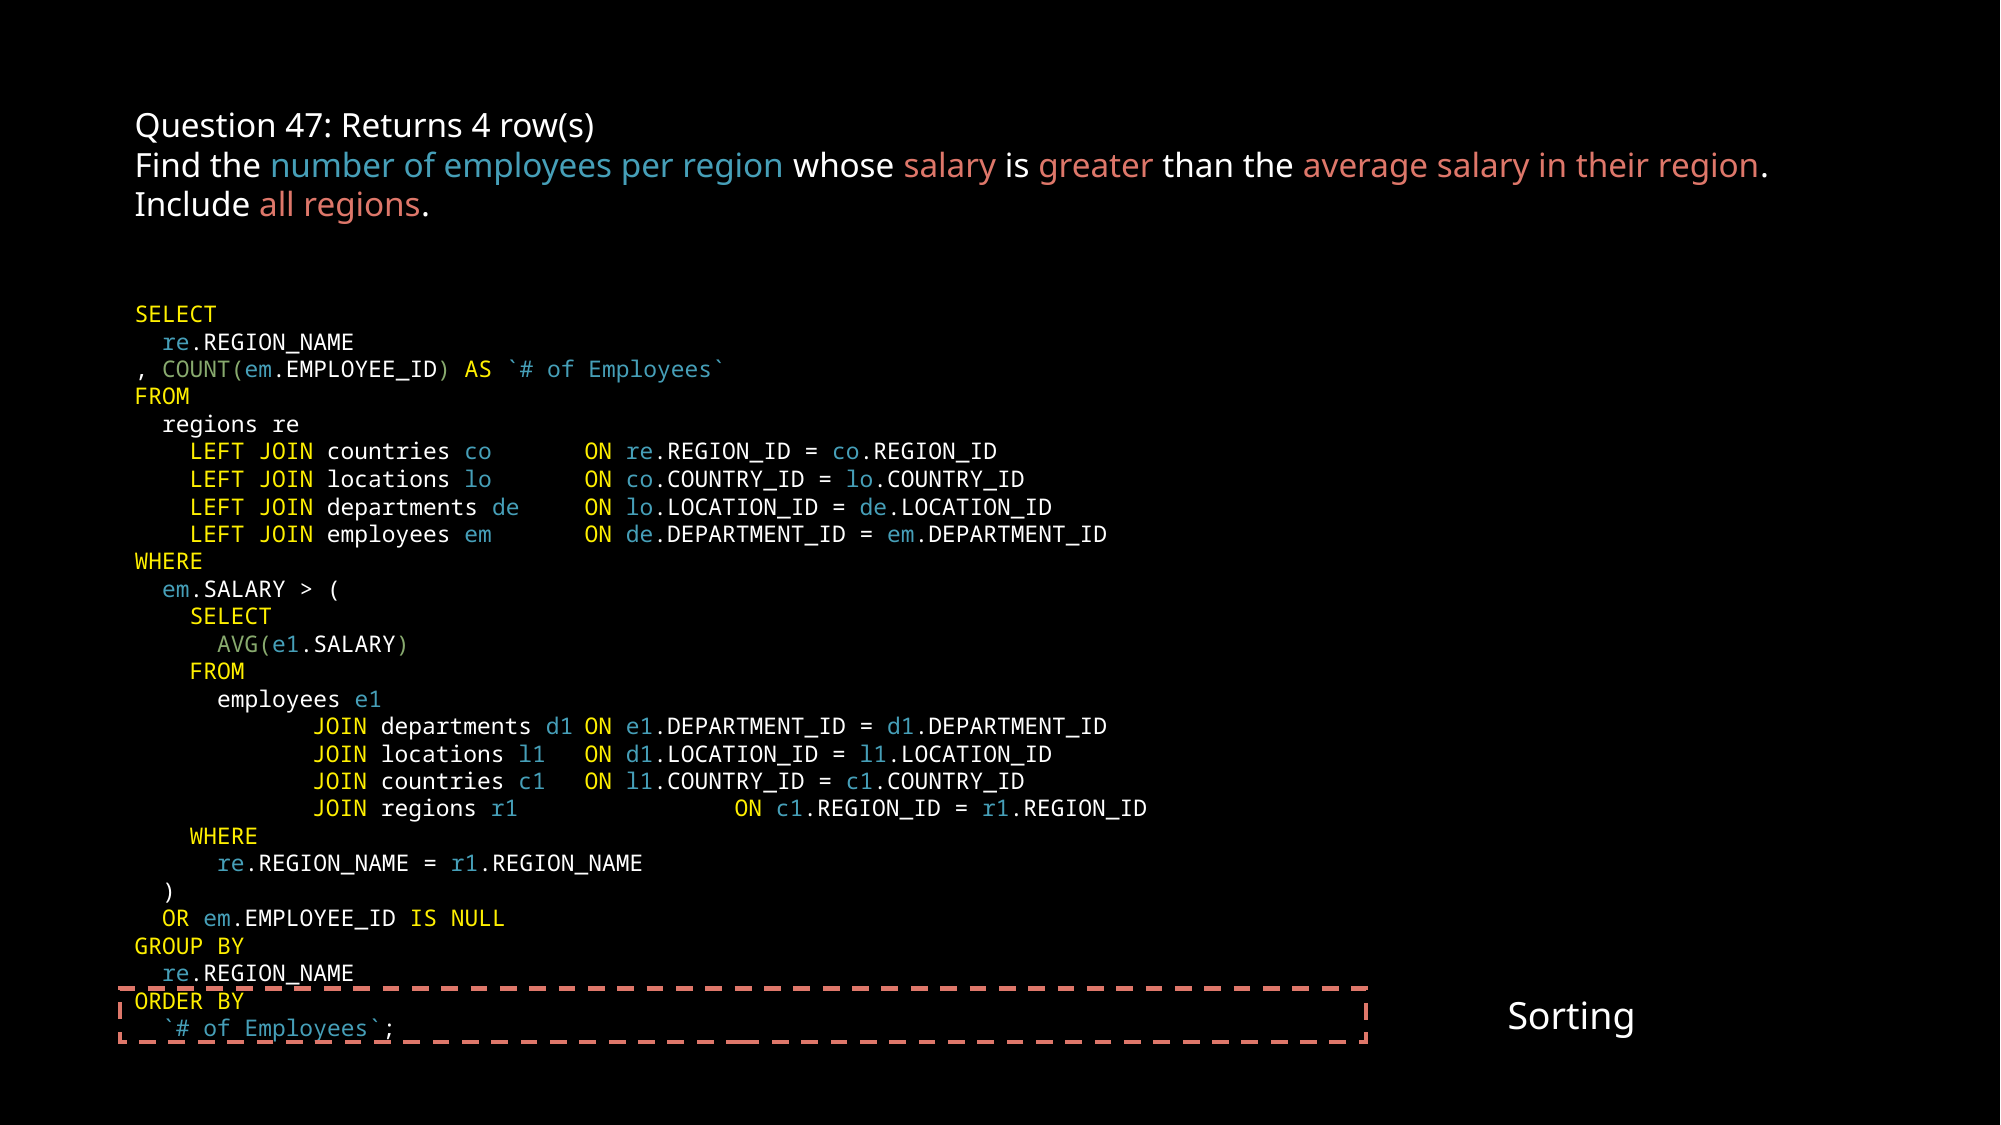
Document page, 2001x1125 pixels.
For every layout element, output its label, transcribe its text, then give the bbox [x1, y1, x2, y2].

text_box Question 47: Returns 4 row(s) Find the number of employees per region whose salary is greater than the average salary in their region. Include all regions. [119, 96, 1881, 231]
text_box SELECT re.REGION_NAME , COUNT(em.EMPLOYEE_ID) AS `# of Employees` FROM regions re LEFT JOIN countries co ON re.REGION_ID = co.REGION_ID LEFT JOIN locations lo ON co.COUNTRY_ID = lo.COUNTRY_ID LEFT JOIN departments de ON lo.LOCATION_ID = de.LOCATION_ID LEFT JOIN employees em ON de.DEPARTMENT_ID = em.DEPARTMENT_ID WHERE em.SALARY > ( SELECT AVG(e1.SALARY) FROM employees e1 JOIN departments d1 ON e1.DEPARTMENT_ID = d1.DEPARTMENT_ID JOIN locations l1 ON d1.LOCATION_ID = l1.LOCATION_ID JOIN countries c1 ON l1.COUNTRY_ID = c1.COUNTRY_ID JOIN regions r1 ON c1.REGION_ID = r1.REGION_ID WHERE re.REGION_NAME = r1.REGION_NAME ) OR em.EMPLOYEE_ID IS NULL GROUP BY re.REGION_NAME ORDER BY `# of Employees`; [119, 292, 1881, 1049]
text_box [119, 987, 1367, 1043]
text_box Sorting [1492, 984, 1881, 1045]
